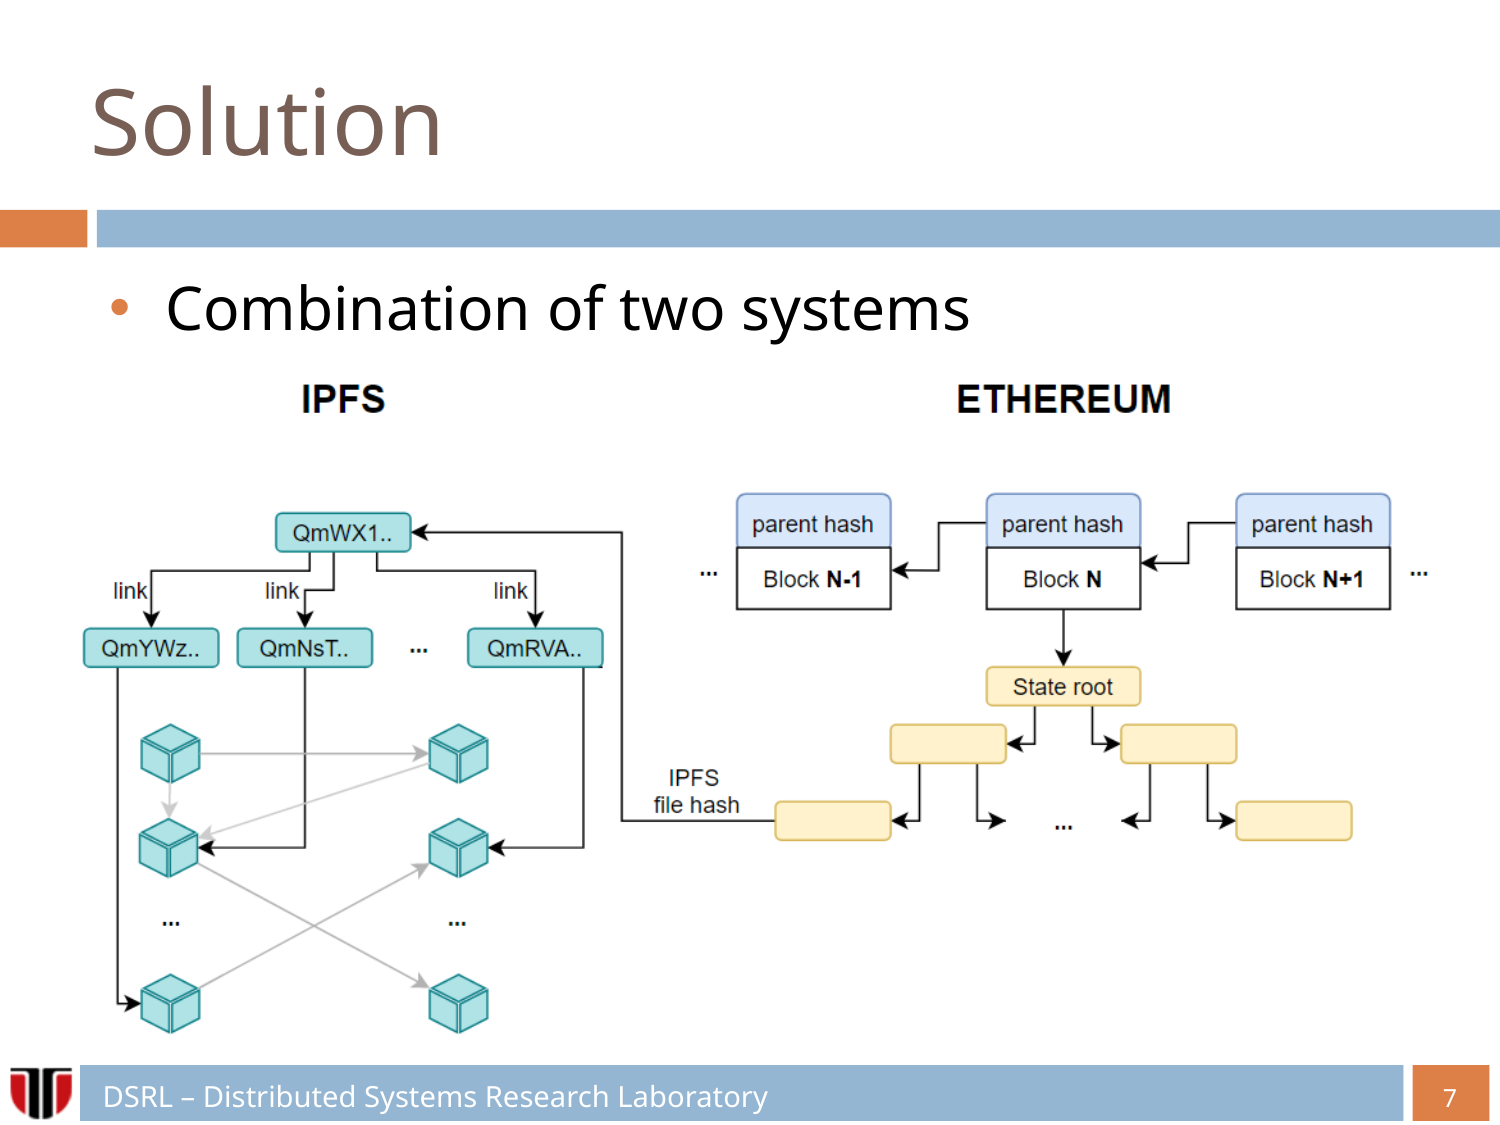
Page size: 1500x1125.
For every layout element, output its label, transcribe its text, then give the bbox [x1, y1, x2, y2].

picture [0, 1062, 1499, 1121]
picture [56, 354, 1444, 1049]
slide_number 7 [1412, 1074, 1488, 1113]
list Combination of two systems [75, 262, 1463, 1050]
title Solution [75, 37, 1463, 200]
